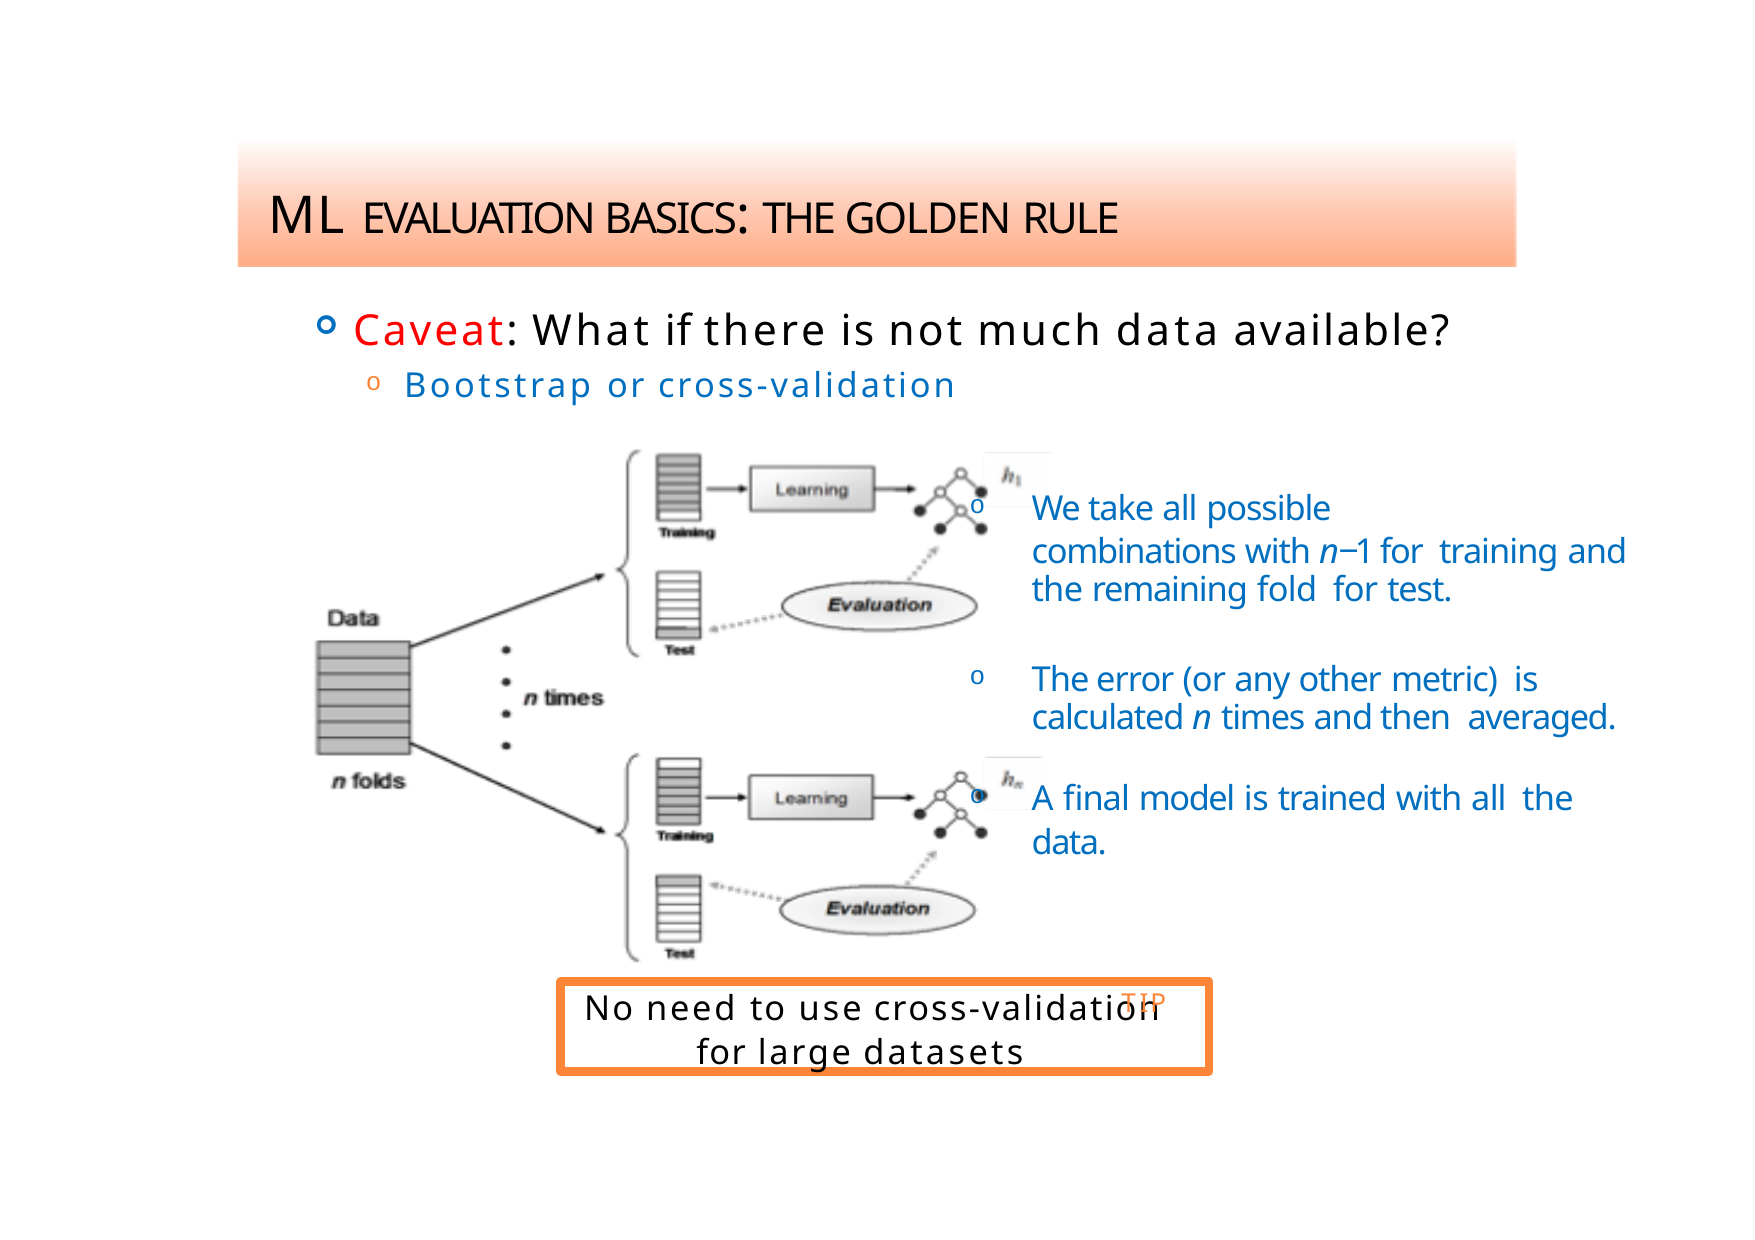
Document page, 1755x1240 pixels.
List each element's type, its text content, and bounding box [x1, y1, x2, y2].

title ML EVALUATION BASICS: THE GOLDEN RULE [266, 178, 1154, 388]
text_box Caveat: What if there is not much data available? Bootstrap or cross-validation We take all possible combinations with n‒1 for training and the remaining fold for test. The error (or any other metric) is calculated n times and then averaged. A final model is trained with all the data. [312, 289, 1653, 862]
text_box TIP [1119, 984, 1180, 1018]
text_box [237, 139, 1517, 267]
text_box [312, 862, 1051, 975]
text_box No need to use cross-validation for large datasets [560, 981, 1210, 1072]
